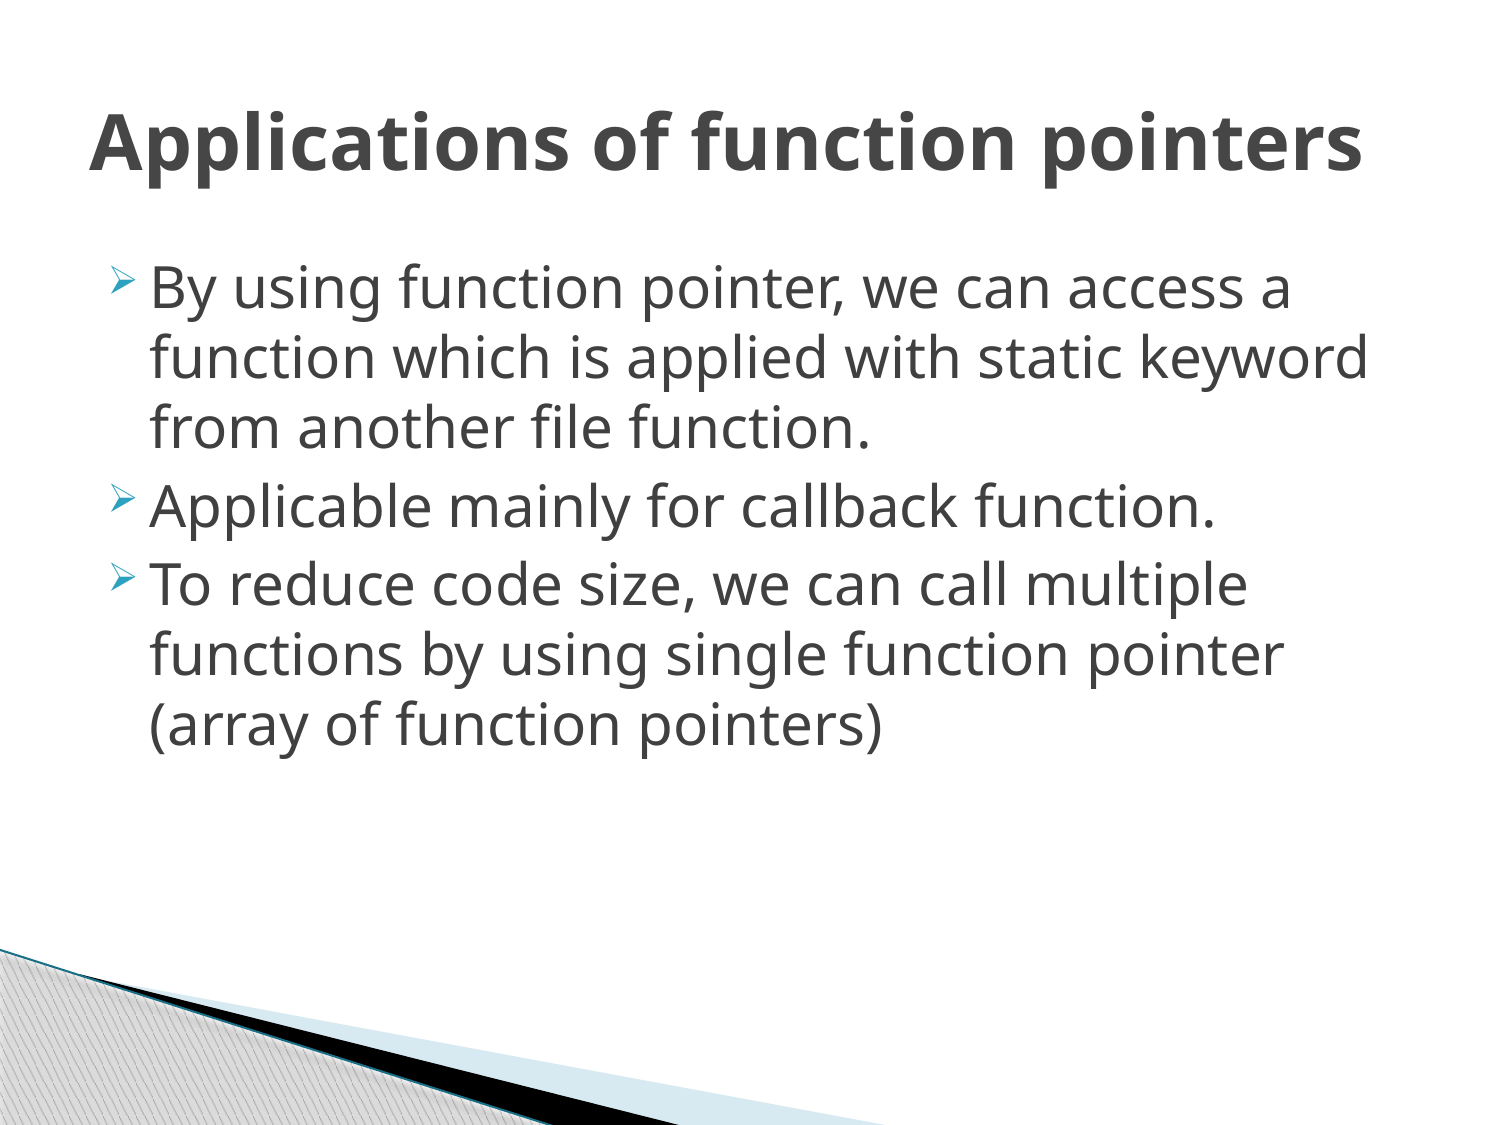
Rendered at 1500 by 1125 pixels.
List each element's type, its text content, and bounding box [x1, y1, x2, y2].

title Applications of function pointers [75, 45, 1425, 233]
list By using function pointer, we can access a function which is applied with static keyword from another file function. Applicable mainly for callback function. To reduce code size, we can call multiple functions by using single function pointer (array of function pointers) [75, 243, 1425, 986]
